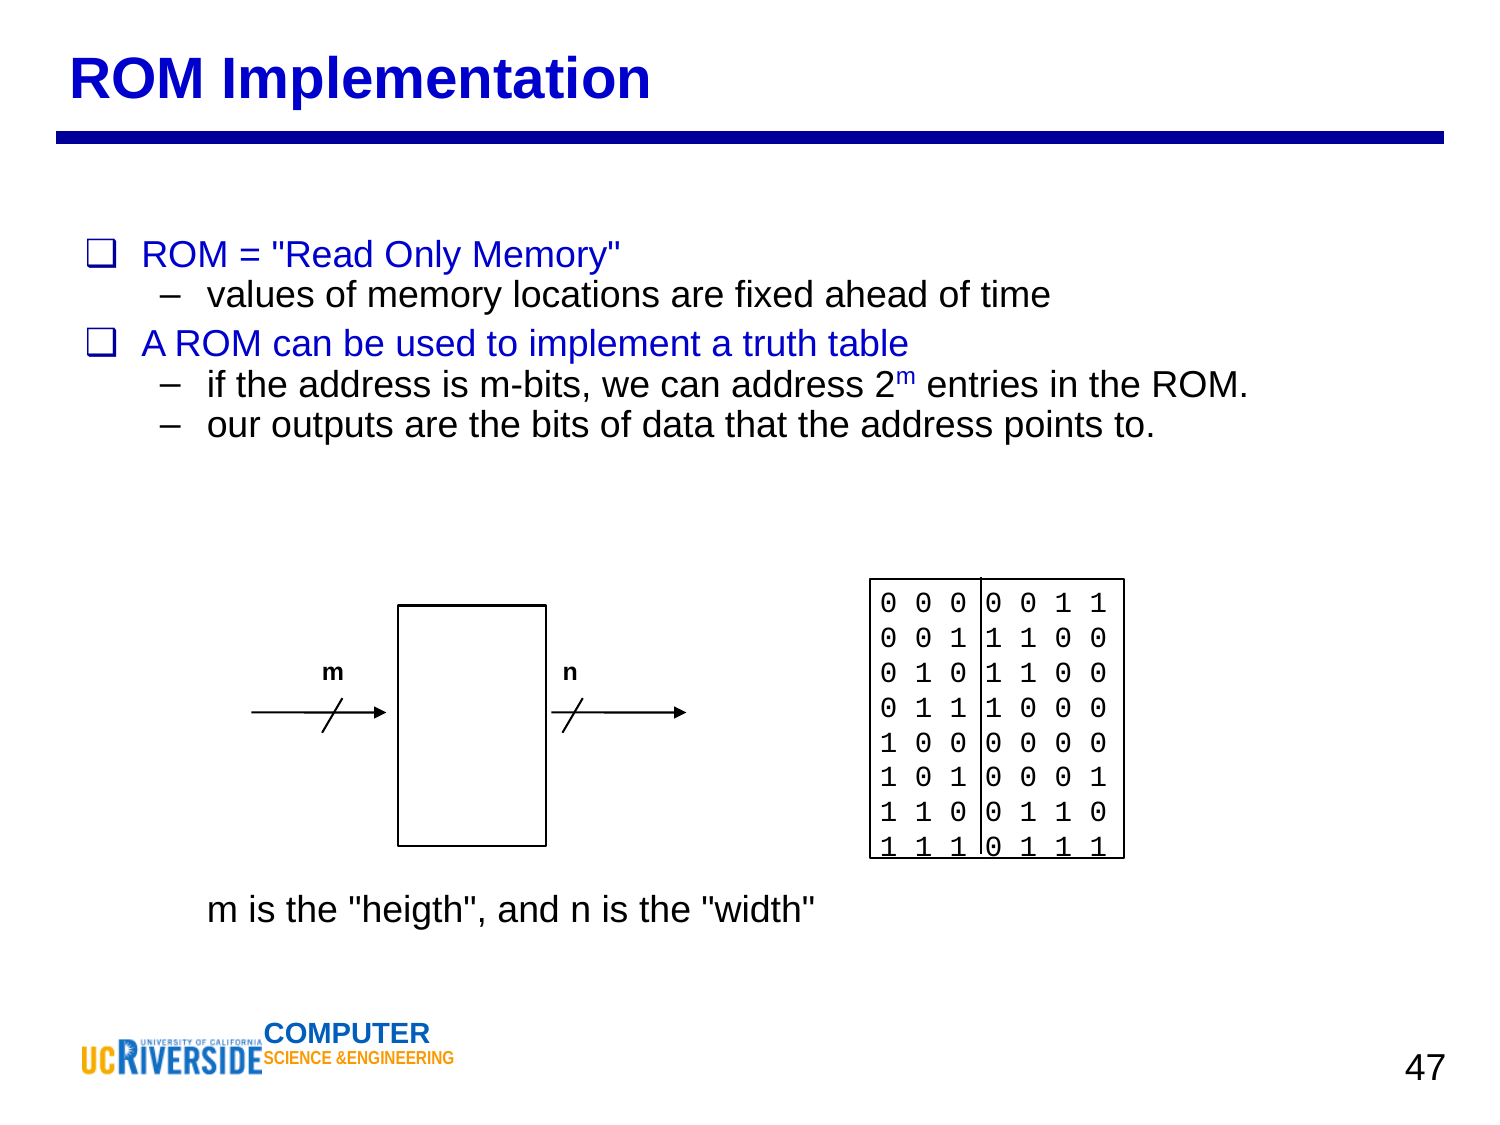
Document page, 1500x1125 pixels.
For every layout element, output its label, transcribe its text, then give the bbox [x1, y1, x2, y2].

slide_number ‹#› [1397, 1035, 1457, 1125]
text_box [869, 579, 1124, 859]
list ROM = "Read Only Memory" values of memory locations are fixed ahead of time A ROM can be used to implement a truth table if the address is m-bits, we can address 2m entries in the ROM. our outputs are the bits of data that the address points to. m is the "heigth", and n is the "width" [77, 227, 1373, 973]
picture [82, 1025, 262, 1089]
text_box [251, 605, 687, 847]
text_box 0 0 0 0 0 1 1 0 0 1 1 1 0 0 0 1 0 1 1 0 0 0 1 1 1 0 0 0 1 0 0 0 0 0 0 1 0 1 0 0 0 1 1 1 0 0 1 1 0 1 1 1 0 1 1 1 [872, 575, 1138, 870]
title ROM Implementation [62, 24, 1313, 125]
